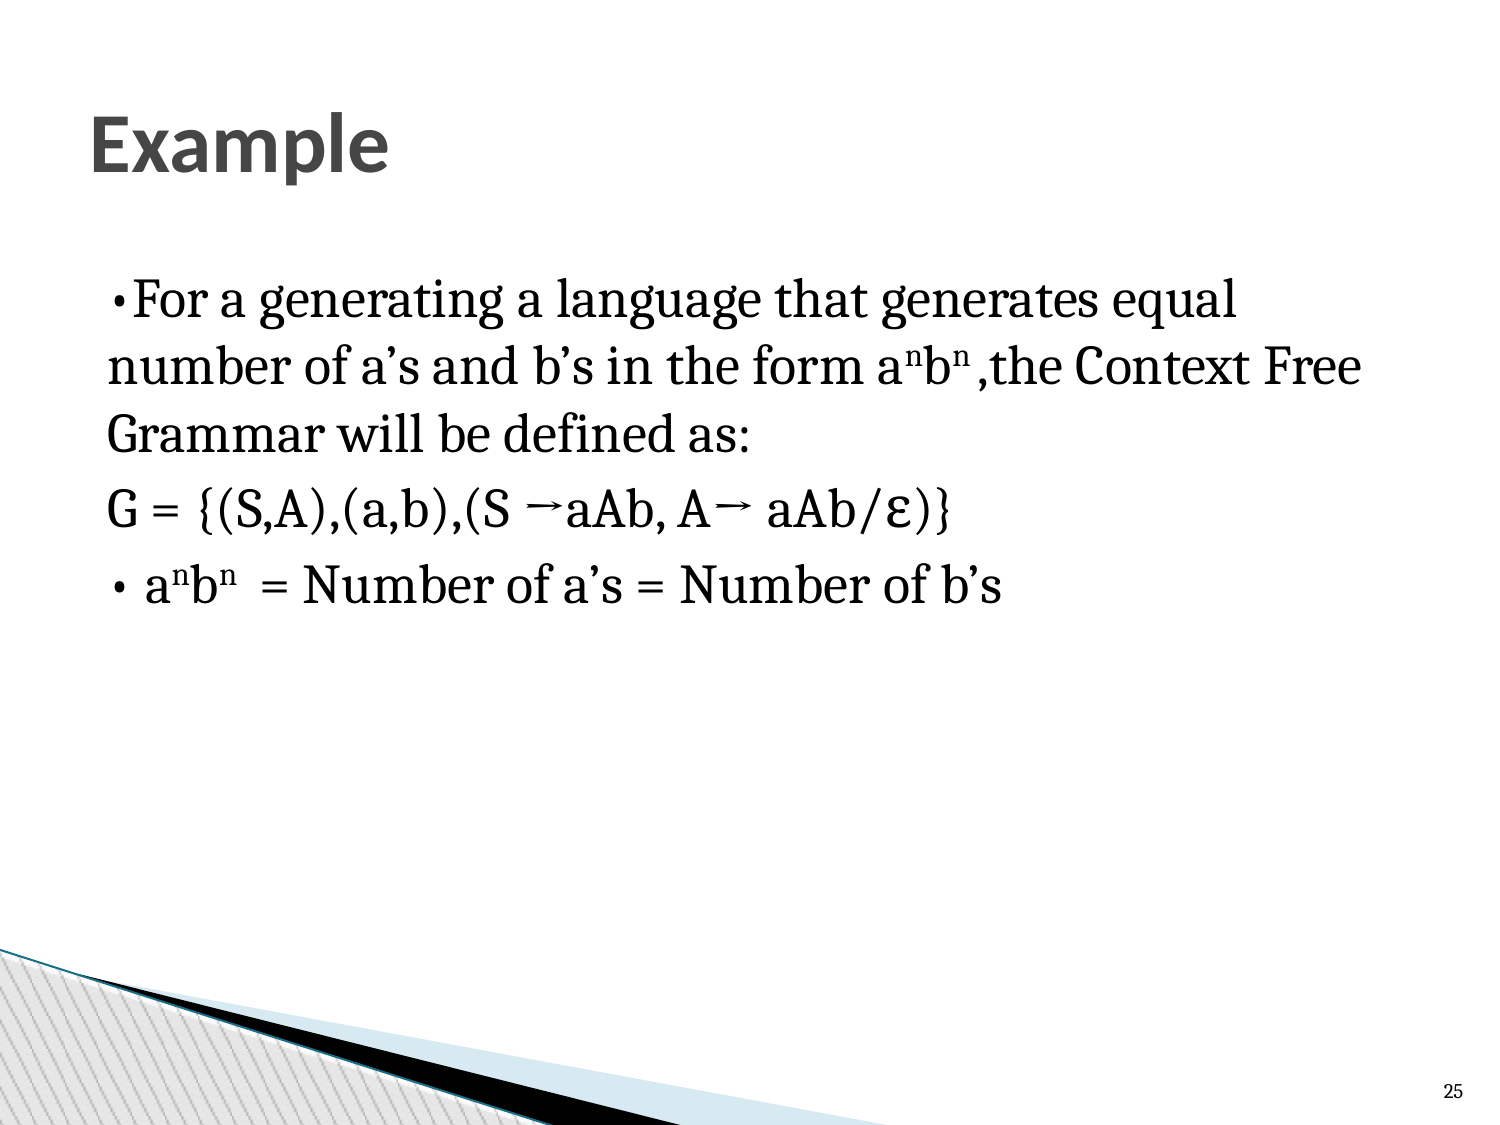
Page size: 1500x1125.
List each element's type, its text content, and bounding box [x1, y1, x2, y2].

text_box Example [74, 45, 1425, 233]
text_box <number> [1418, 1051, 1478, 1111]
text_box •For a generating a language that generates equal number of a’s and b’s in the form anbn ,the Context Free Grammar will be defined as: G = {(S,A),(a,b),(S →aAb, A→ aAb/ε)} • anbn = Number of a’s = Number of b’s [74, 233, 1425, 1050]
